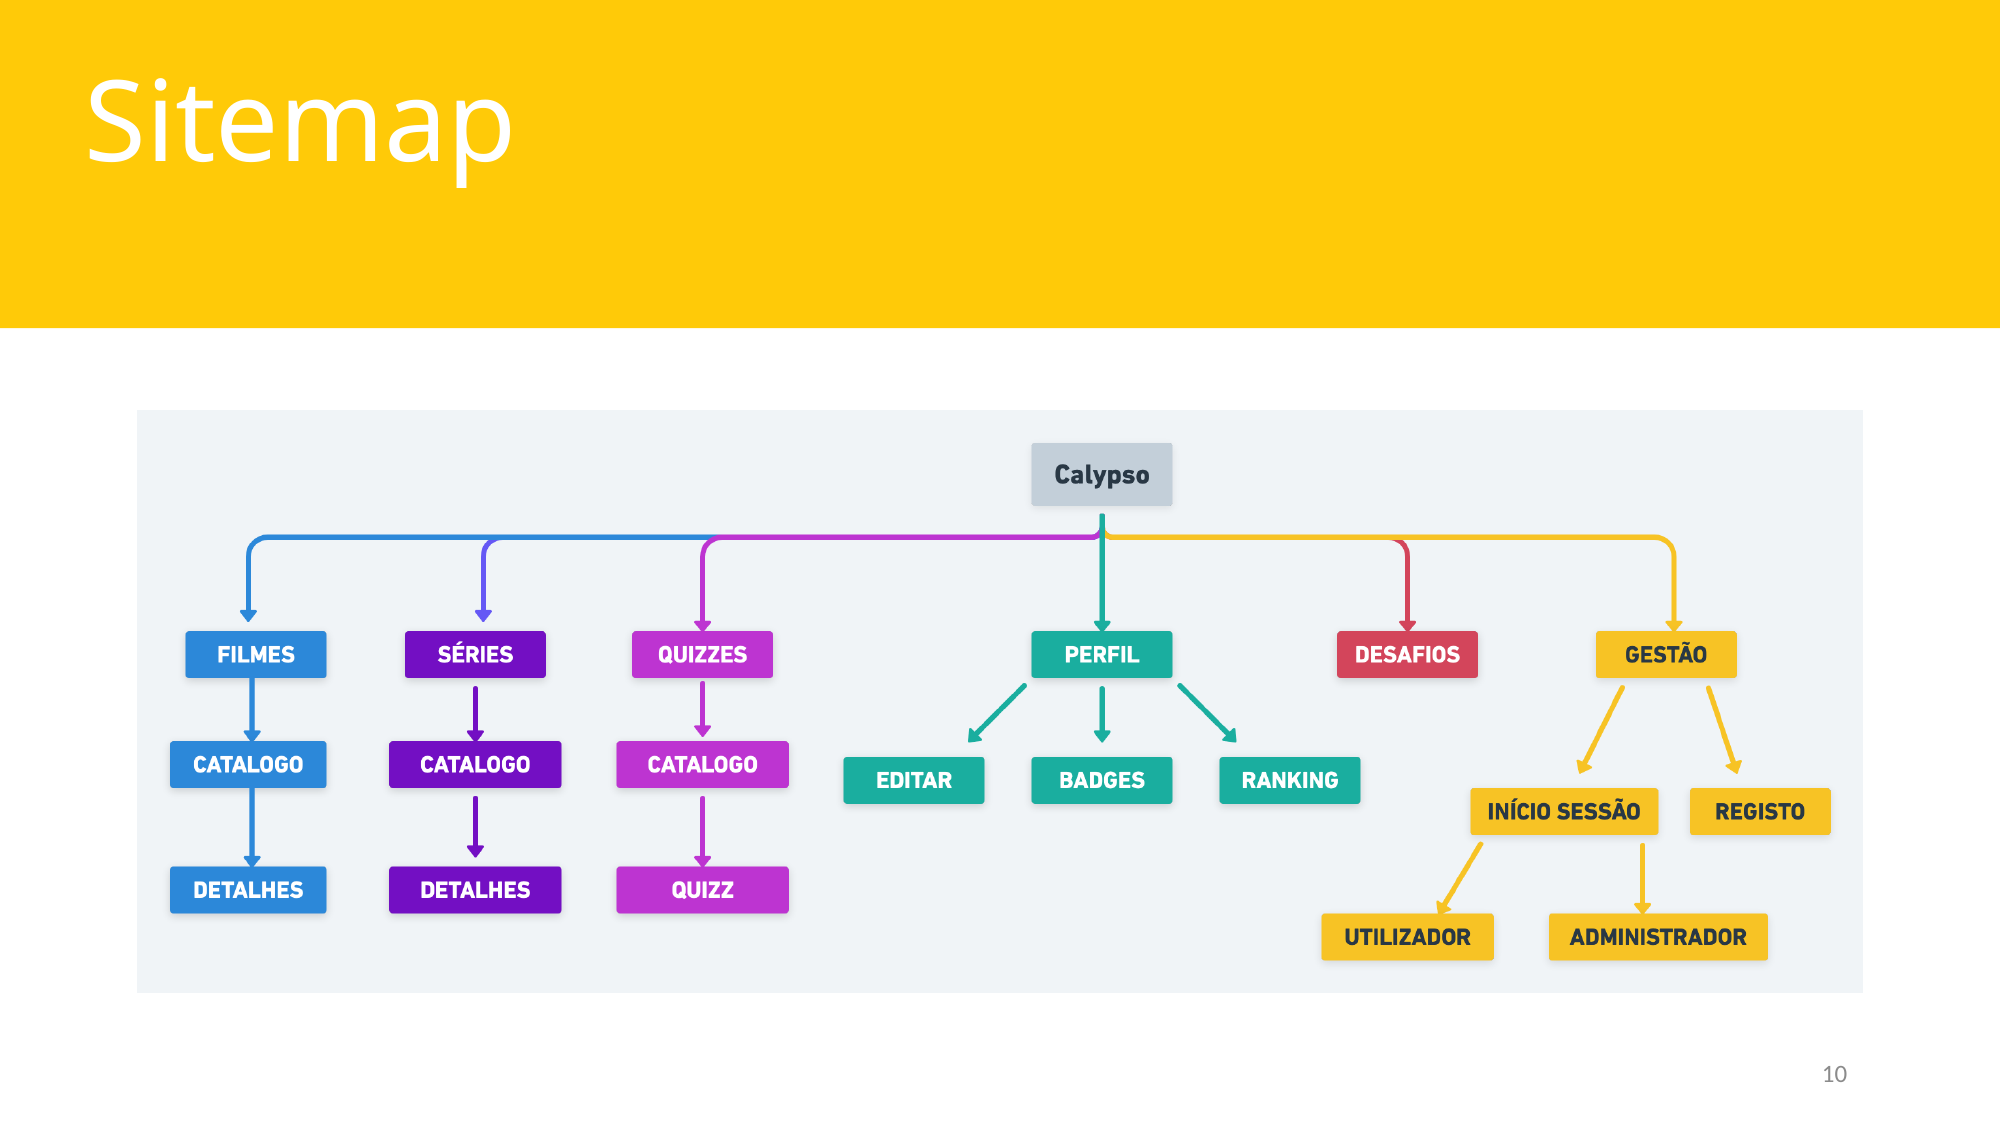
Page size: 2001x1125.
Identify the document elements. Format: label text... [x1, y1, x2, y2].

slide_number 10 [1412, 1042, 1863, 1103]
text_box [0, 0, 2000, 329]
picture [137, 410, 1863, 993]
title Sitemap [69, 40, 1795, 194]
